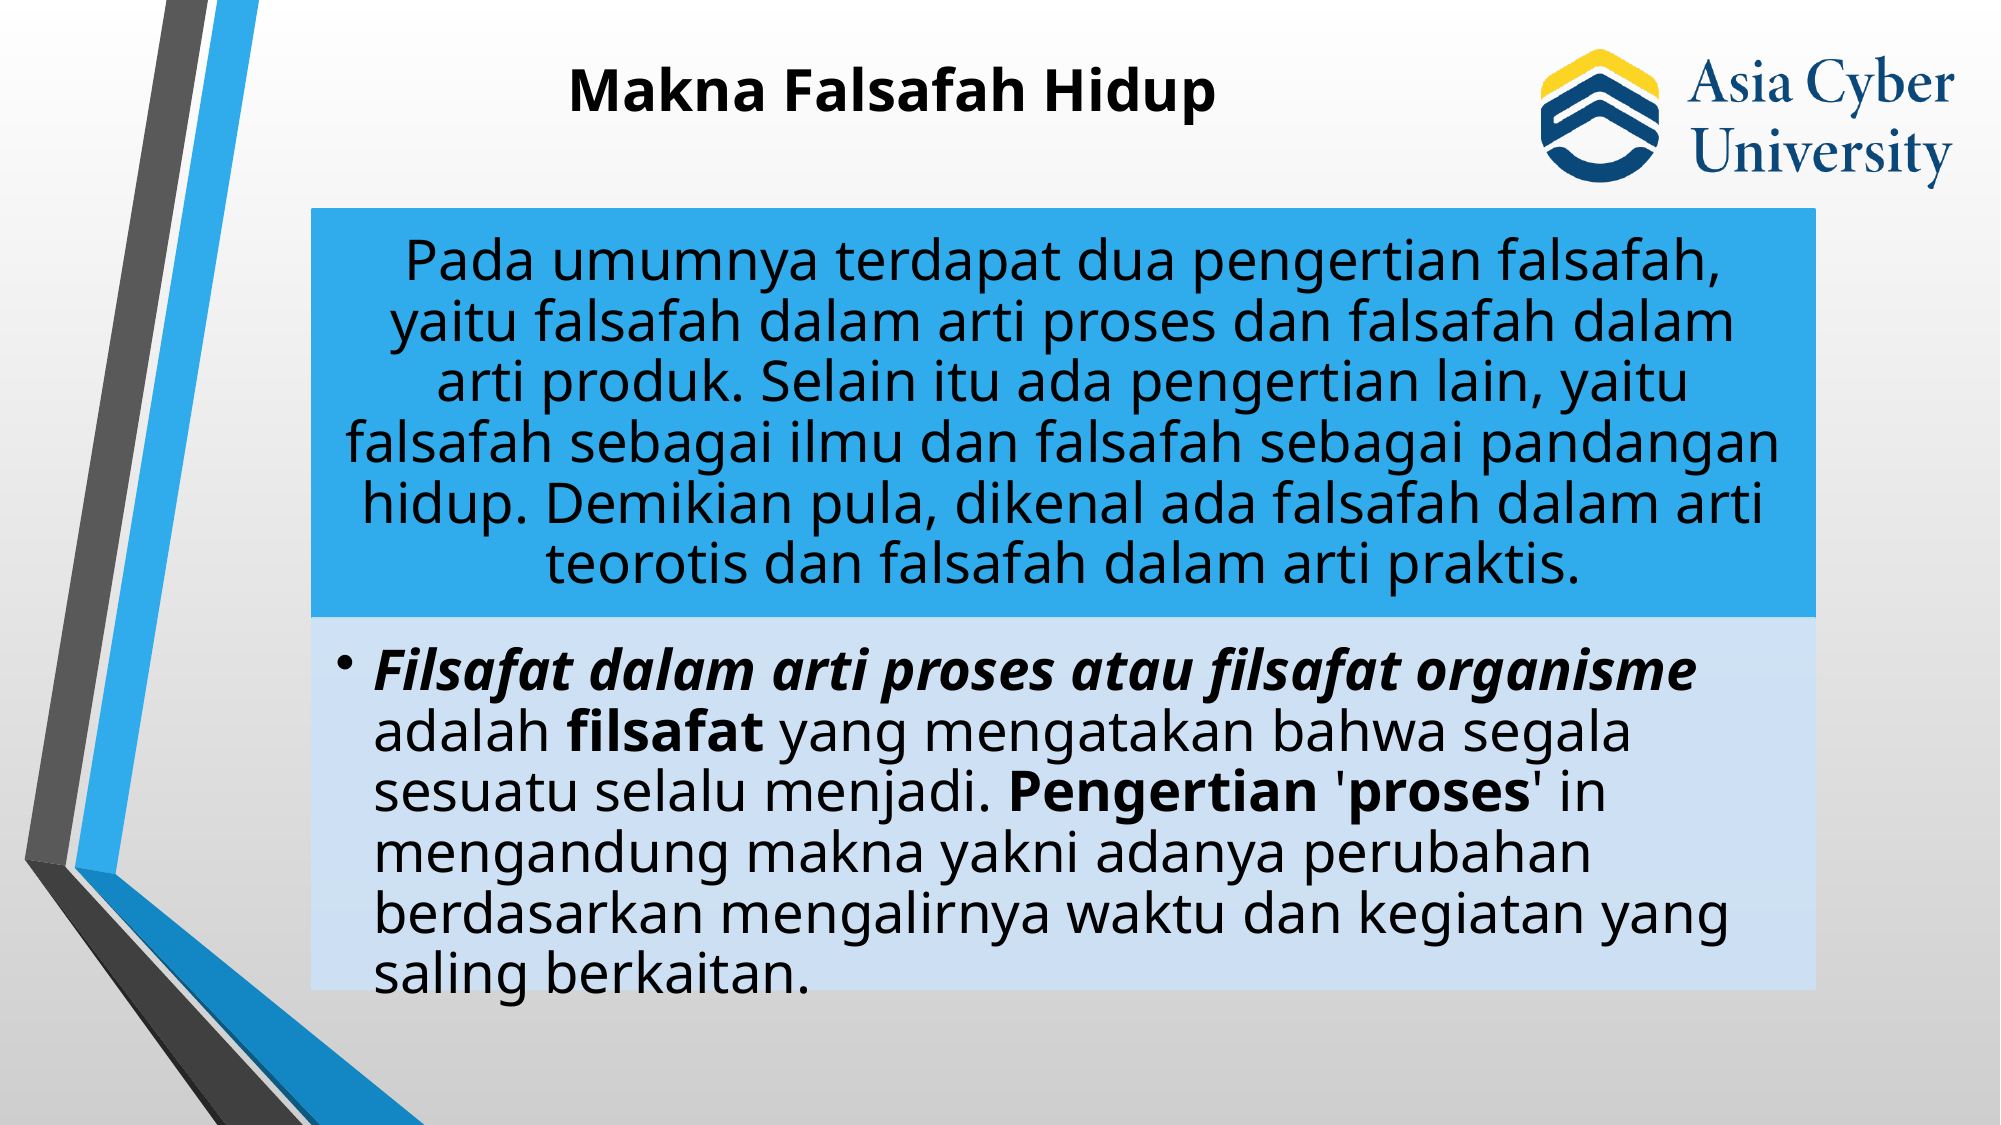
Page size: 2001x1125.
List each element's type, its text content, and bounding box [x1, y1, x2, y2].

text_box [311, 209, 1816, 990]
text_box Makna Falsafah Hidup [260, 45, 1524, 130]
picture [1541, 49, 1955, 189]
